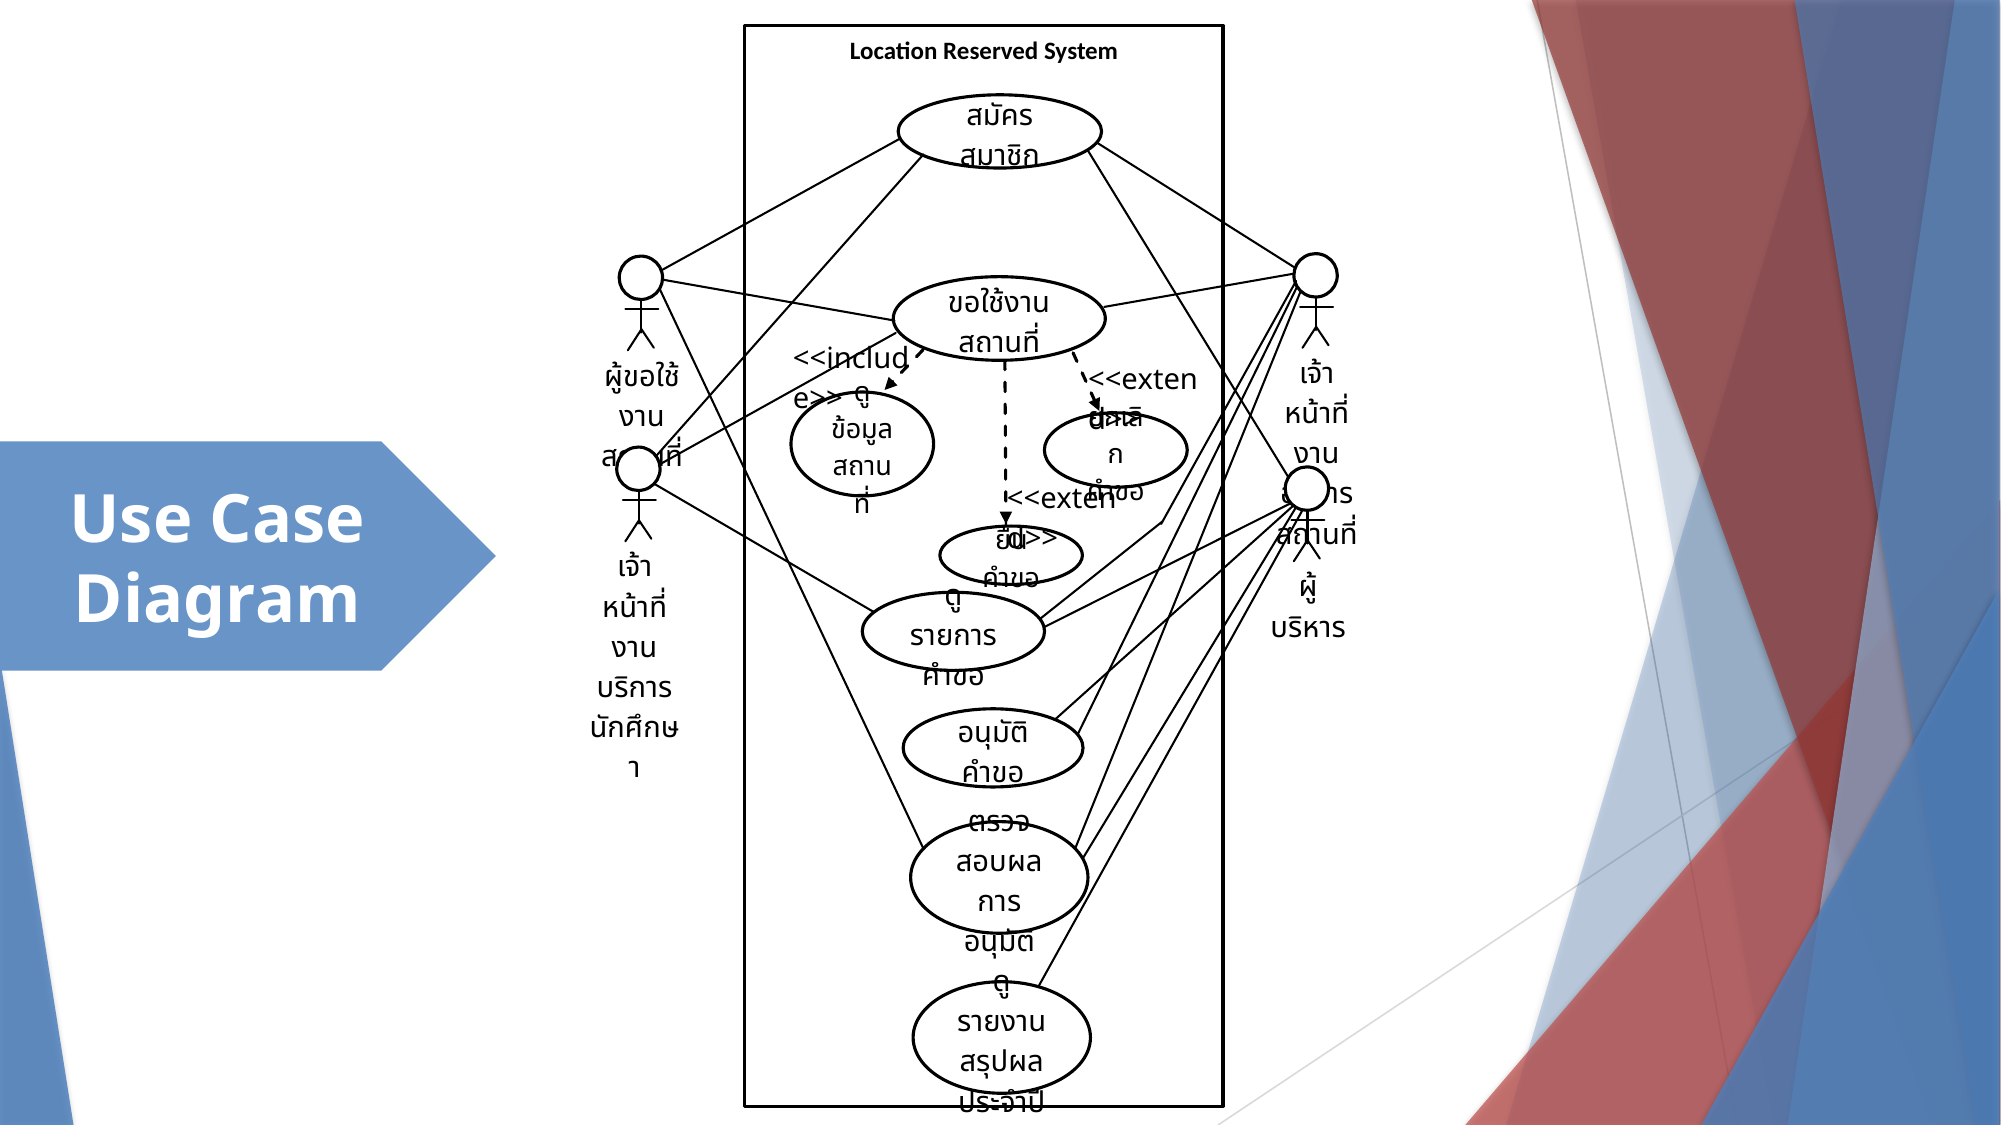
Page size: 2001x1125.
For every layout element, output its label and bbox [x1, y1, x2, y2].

text_box [570, 22, 1377, 1107]
text_box [0, 440, 497, 672]
